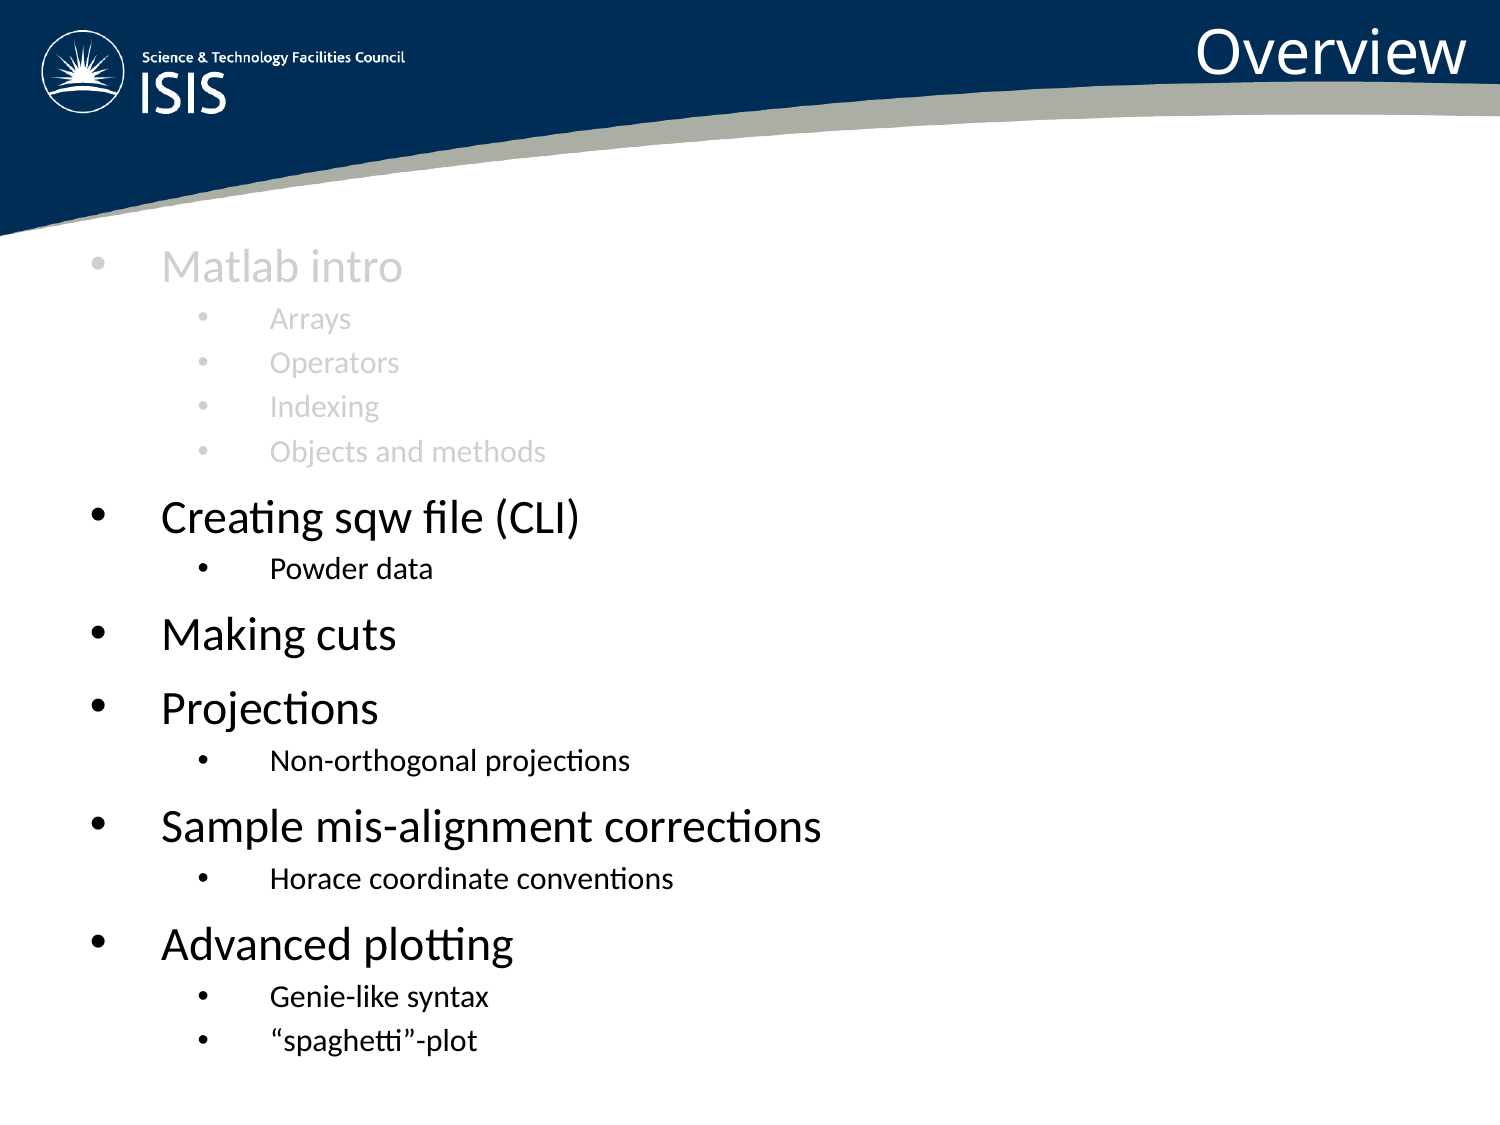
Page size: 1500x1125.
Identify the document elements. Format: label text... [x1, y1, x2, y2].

picture [0, 0, 1500, 302]
list Matlab intro Arrays Operators Indexing Objects and methods Creating sqw file (CLI) Powder data Making cuts Projections Non-orthogonal projections Sample mis-alignment corrections Horace coordinate conventions Advanced plotting Genie-like syntax “spaghetti”-plot [75, 226, 1425, 1073]
text_box Overview [442, 3, 1483, 96]
